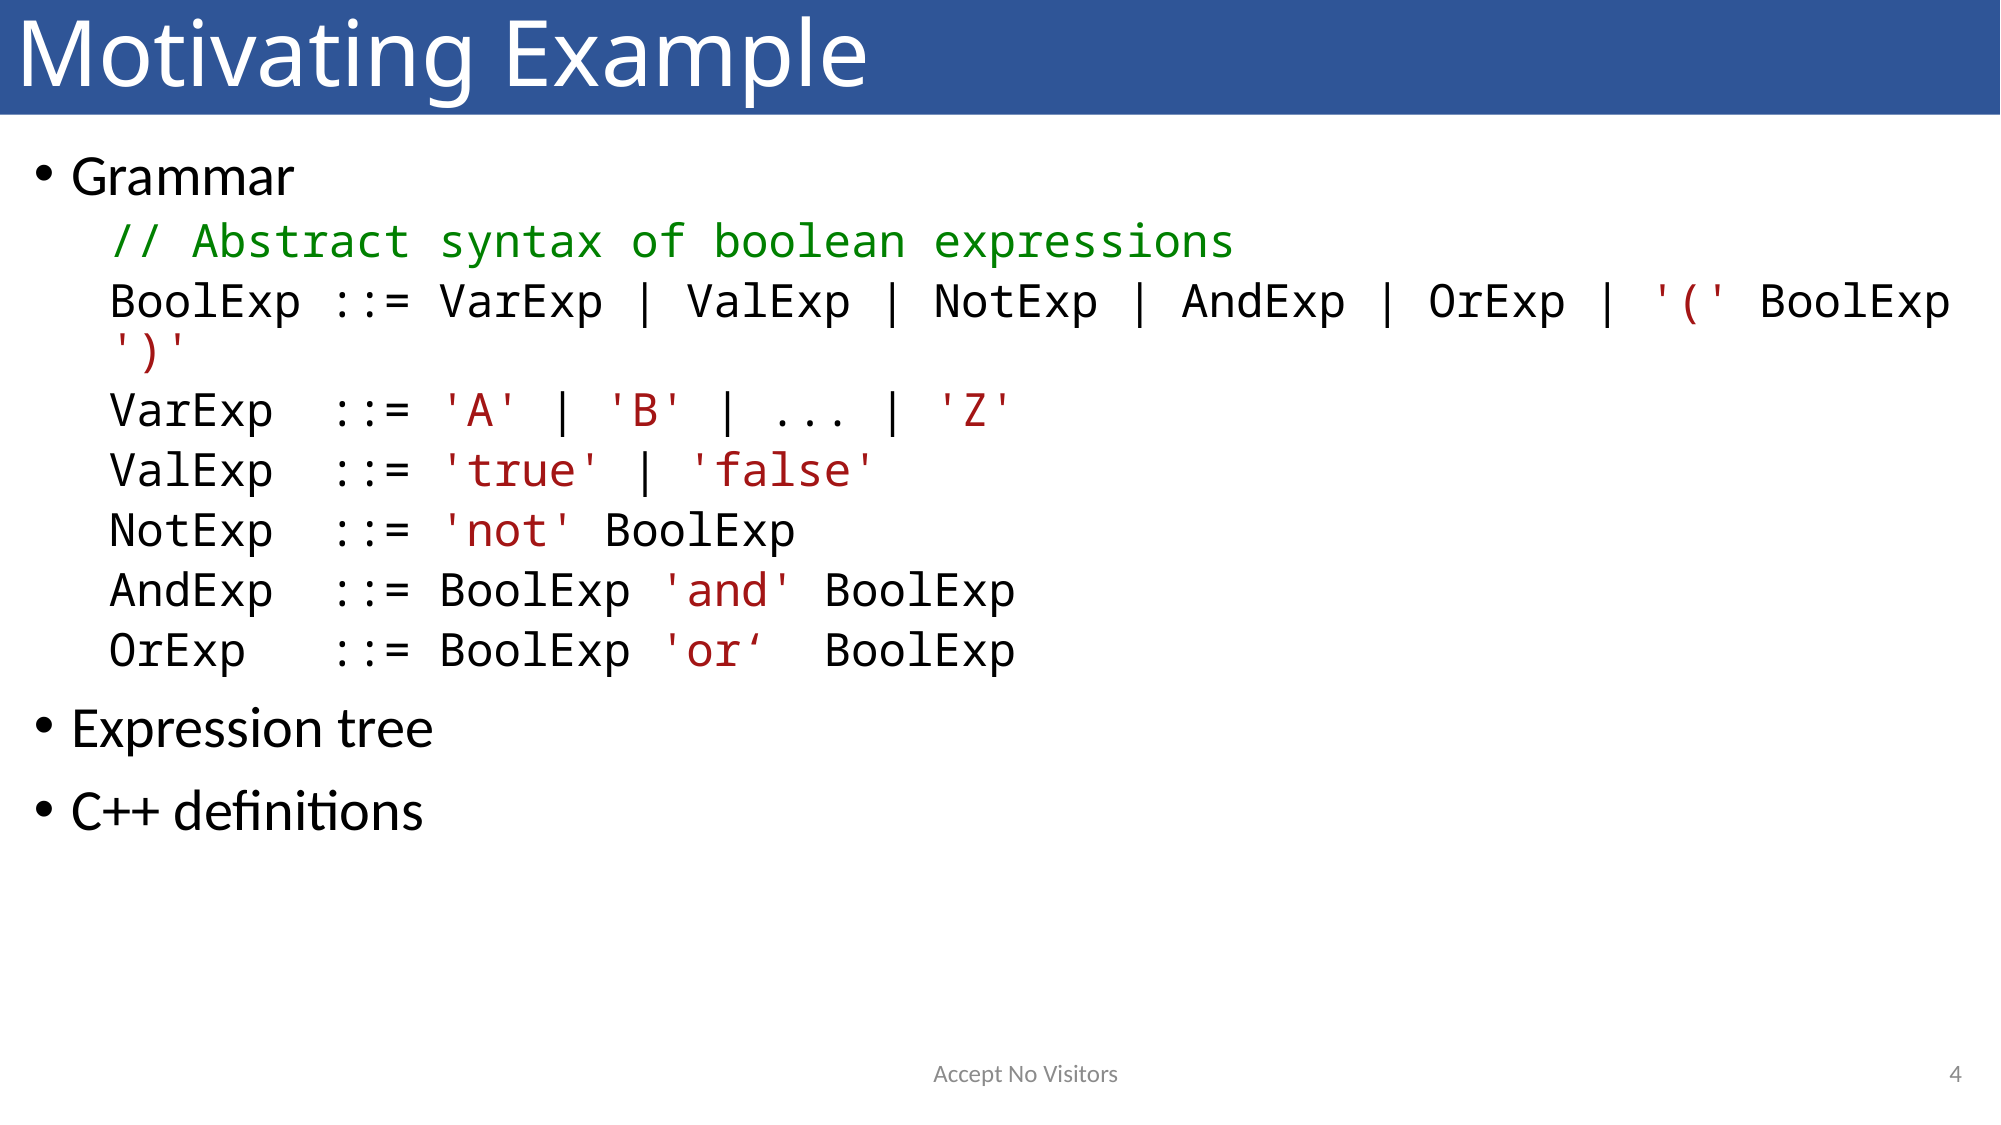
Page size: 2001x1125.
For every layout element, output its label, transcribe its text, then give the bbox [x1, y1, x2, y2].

list Grammar // Abstract syntax of boolean expressions BoolExp ::= VarExp | ValExp | NotExp | AndExp | OrExp | '(' BoolExp ')' VarExp ::= 'A' | 'B' | ... | 'Z' ValExp ::= 'true' | 'false' NotExp ::= 'not' BoolExp AndExp ::= BoolExp 'and' BoolExp OrExp ::= BoolExp 'or‘ BoolExp Expression tree C++ definitions [18, 137, 1978, 1025]
title Motivating Example [0, 0, 2000, 115]
slide_number 4 [1887, 1042, 1978, 1103]
footer Accept No Visitors [181, 1042, 1871, 1103]
